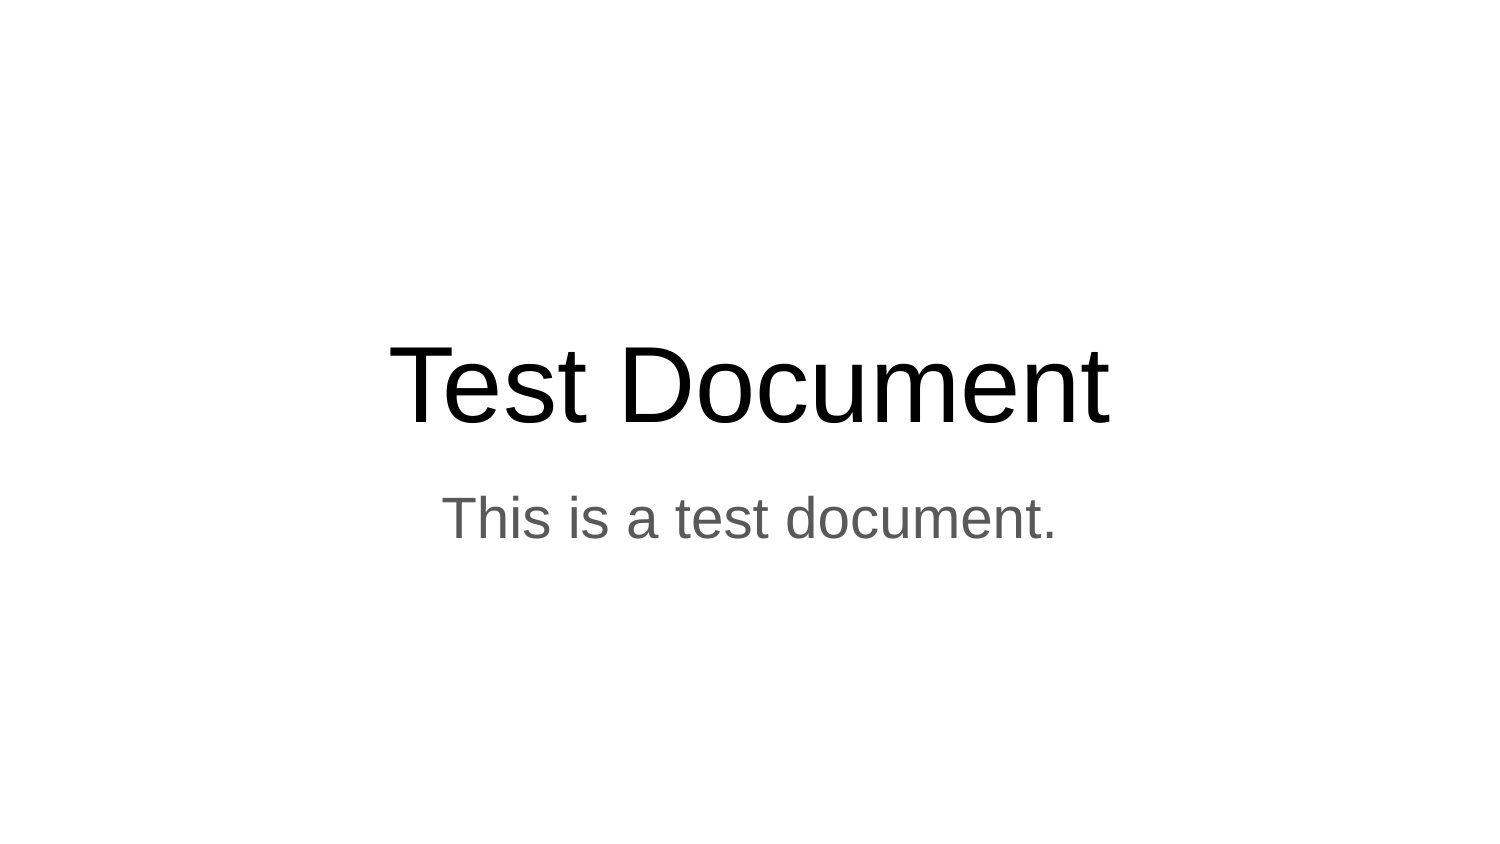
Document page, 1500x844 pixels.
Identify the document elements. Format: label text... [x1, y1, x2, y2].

title Test Document [51, 122, 1449, 459]
subtitle This is a test document. [51, 464, 1449, 595]
